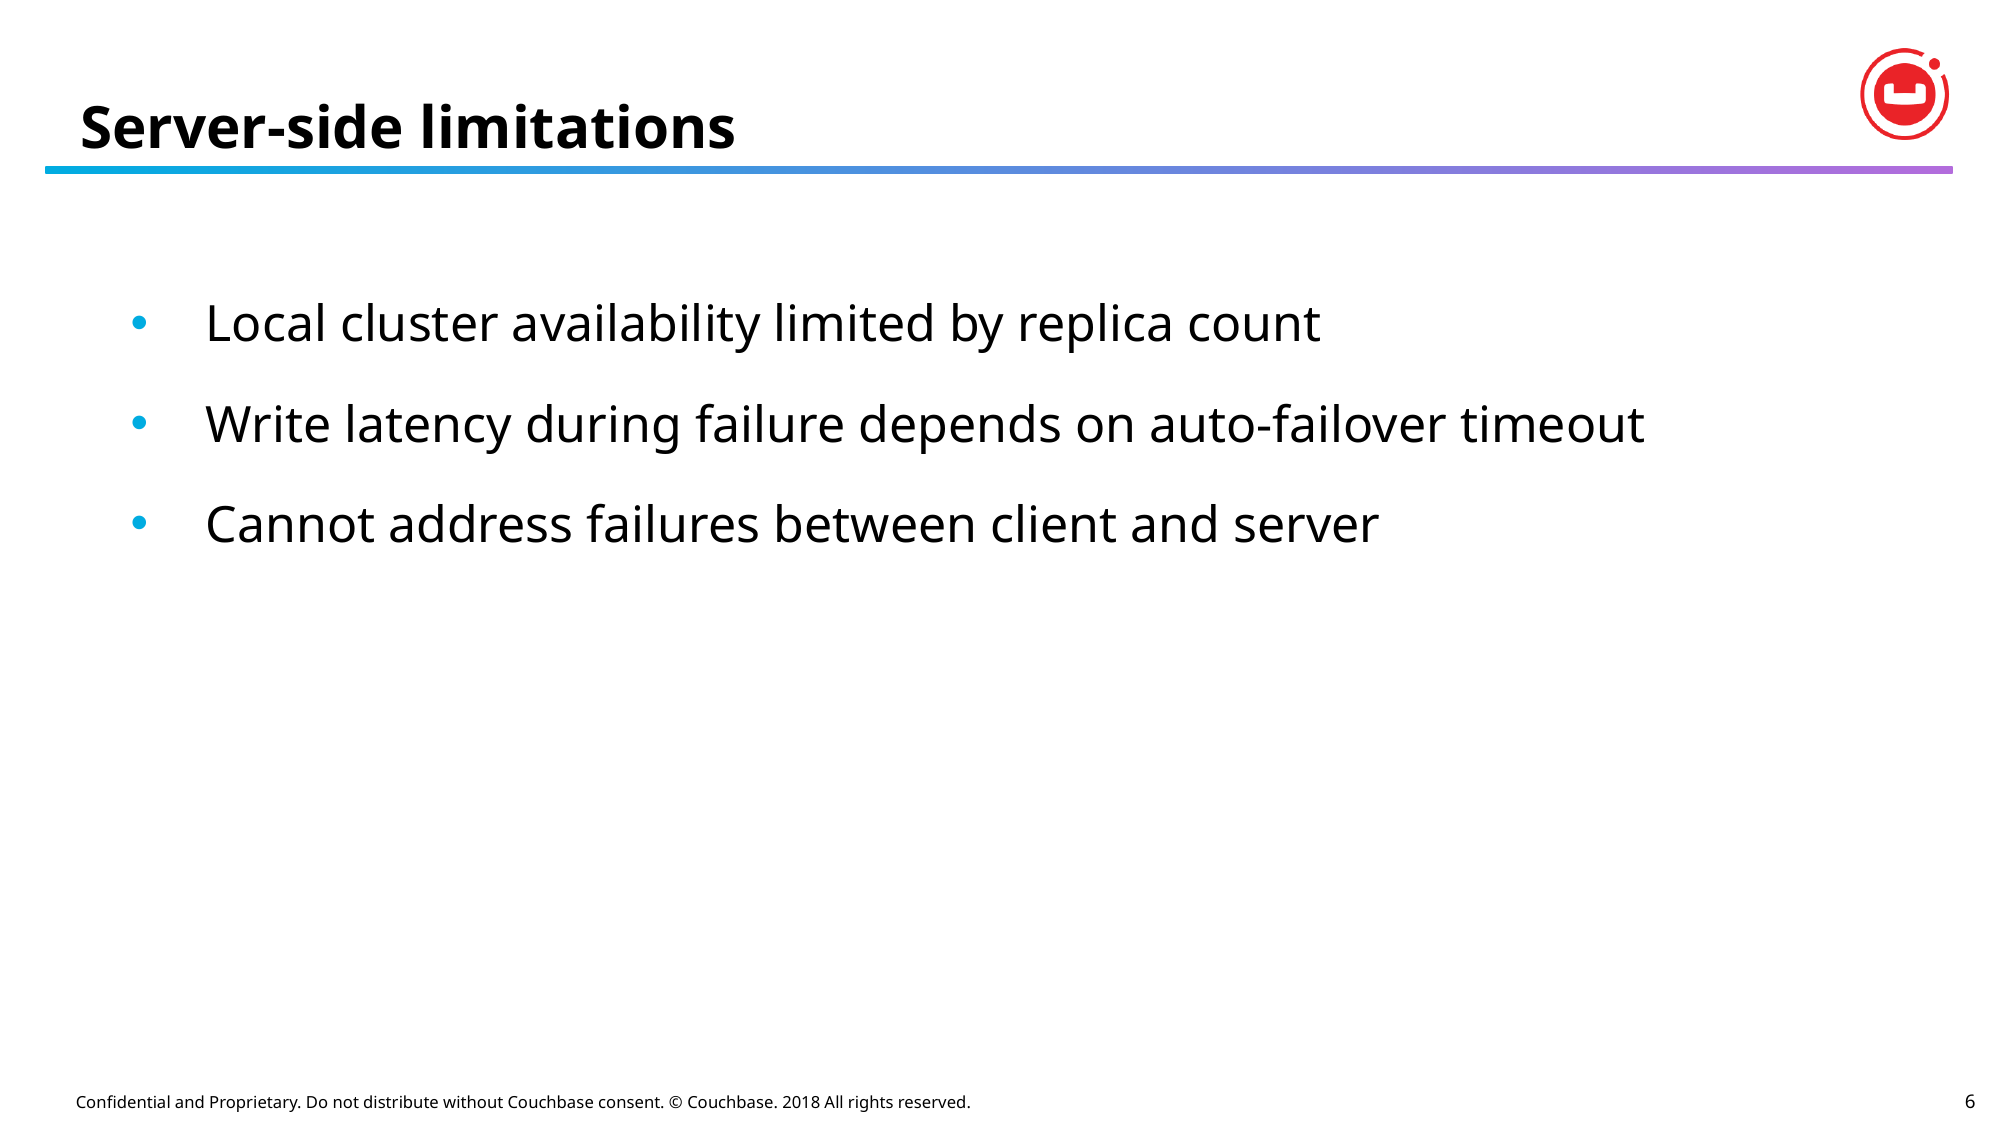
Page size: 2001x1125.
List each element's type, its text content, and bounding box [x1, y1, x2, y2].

picture [1860, 48, 1958, 140]
title Server-side limitations [65, 84, 1768, 175]
list Local cluster availability limited by replica count Write latency during failure depends on auto-failover timeout Cannot address failures between client and server [65, 254, 1905, 1001]
